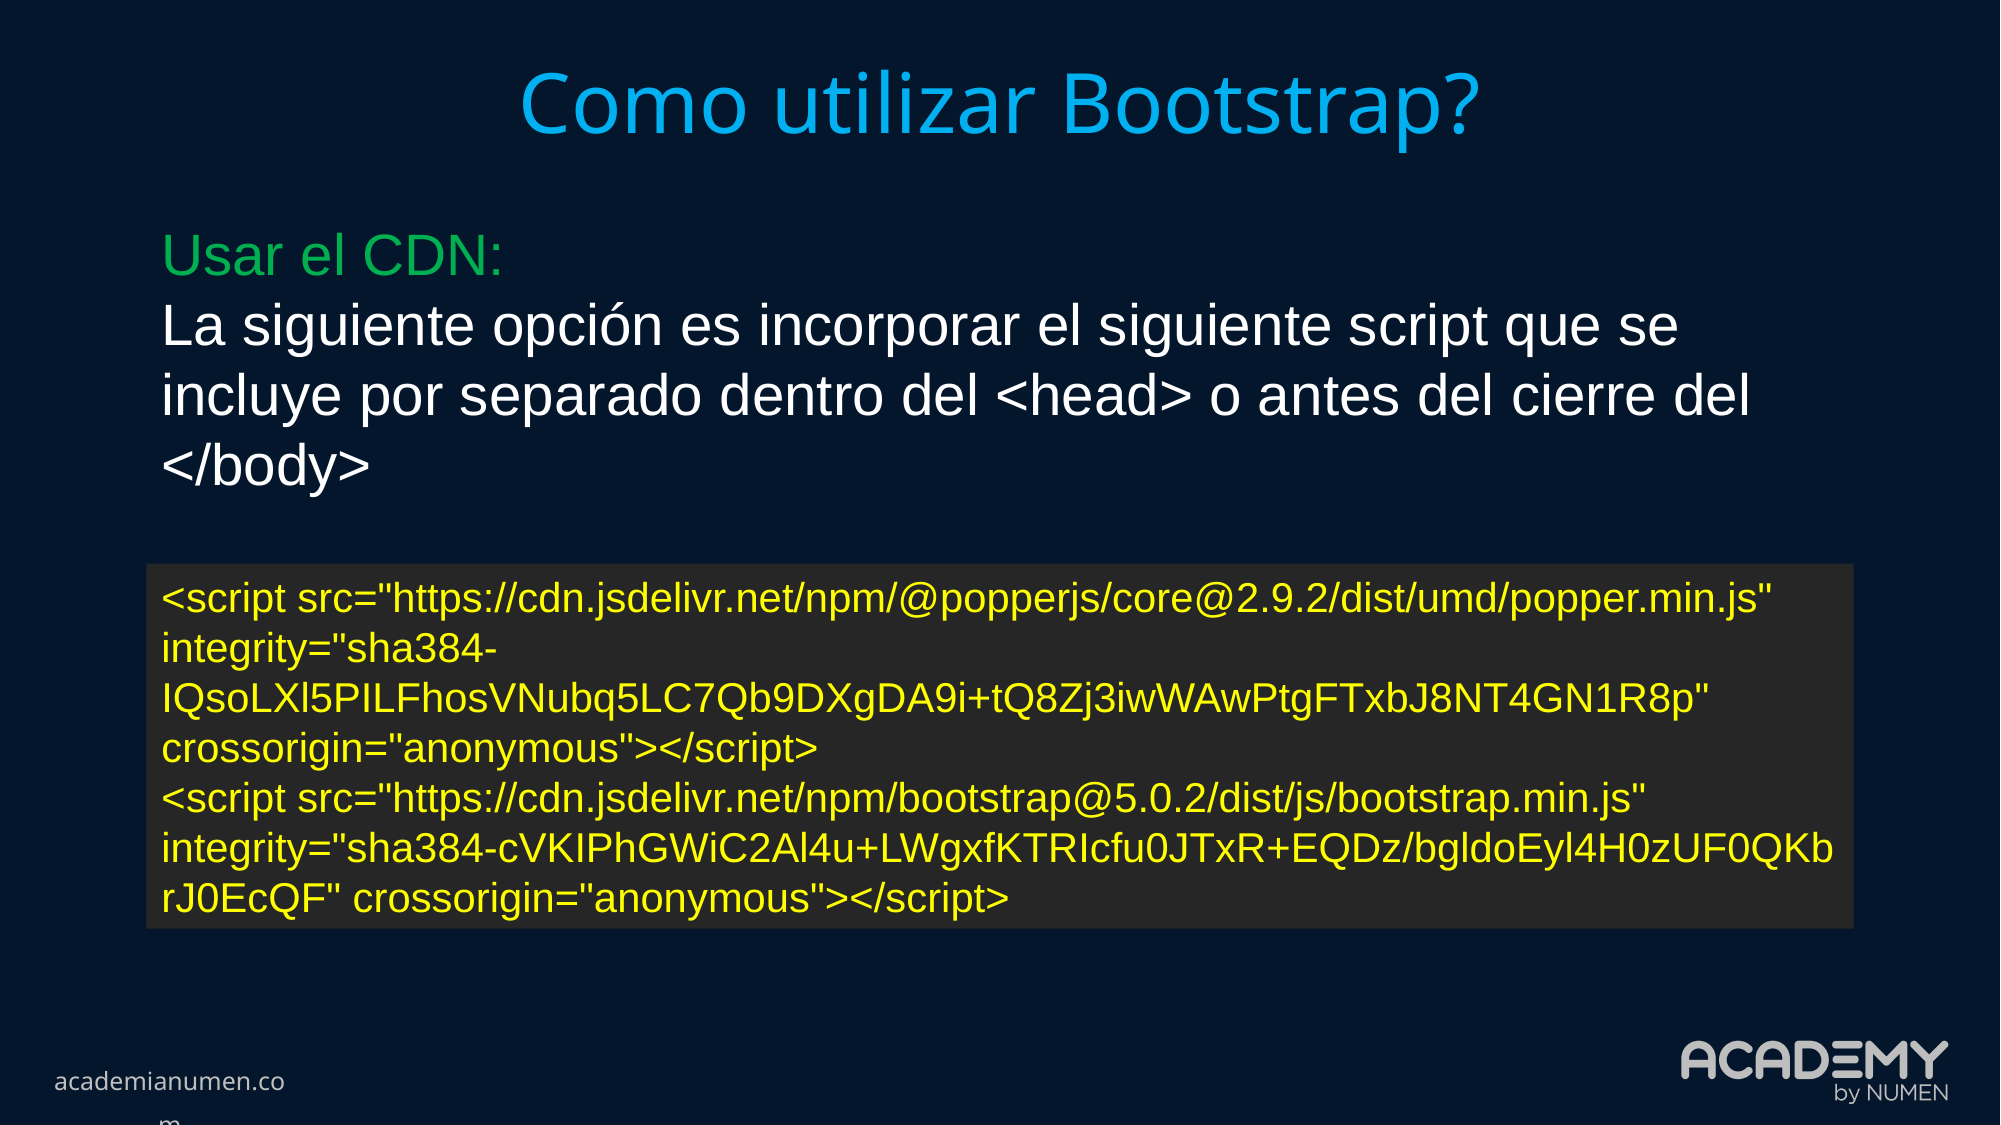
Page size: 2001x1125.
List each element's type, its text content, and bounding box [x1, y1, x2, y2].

text_box Usar el CDN: La siguiente opción es incorporar el siguiente script que se incluye por separado dentro del <head> o antes del cierre del </body> [146, 209, 1854, 505]
picture [1658, 1033, 1967, 1104]
text_box <script src="https://cdn.jsdelivr.net/npm/@popperjs/core@2.9.2/dist/umd/popper.min.js" integrity="sha384-IQsoLXl5PILFhosVNubq5LC7Qb9DXgDA9i+tQ8Zj3iwWAwPtgFTxbJ8NT4GN1R8p" crossorigin="anonymous"></script> <script src="https://cdn.jsdelivr.net/npm/bootstrap@5.0.2/dist/js/bootstrap.min.js" integrity="sha384-cVKIPhGWiC2Al4u+LWgxfKTRIcfu0JTxR+EQDz/bgldoEyl4H0zUF0QKbrJ0EcQF" crossorigin="anonymous"></script> [146, 563, 1854, 929]
title Como utilizar Bootstrap? [0, 38, 2000, 176]
